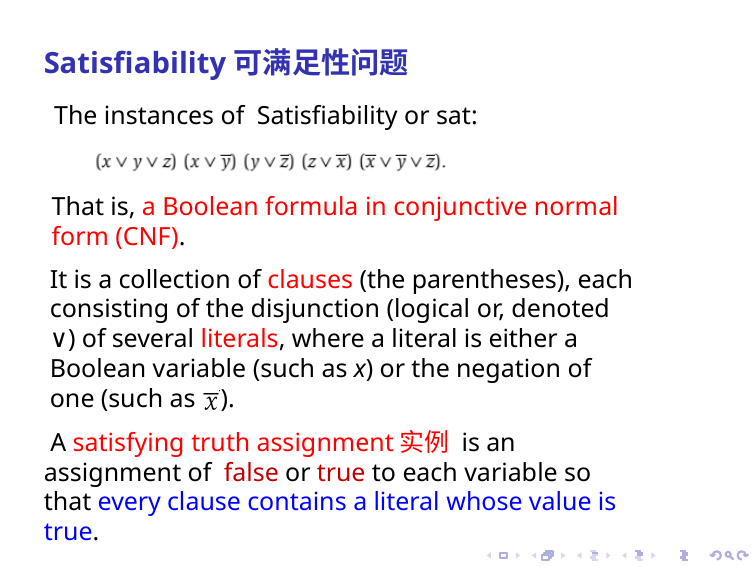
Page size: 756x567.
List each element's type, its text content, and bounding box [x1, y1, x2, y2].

picture [202, 390, 220, 411]
text_box [712, 550, 722, 561]
text_box [513, 554, 523, 561]
text_box Satisfiability可满足性问题 [43, 60, 448, 88]
text_box [540, 554, 551, 562]
text_box [620, 554, 629, 561]
text_box That is, a Boolean formula in conjunctive normal form (CNF). [51, 190, 620, 259]
text_box [723, 549, 733, 559]
text_box [604, 554, 613, 561]
text_box It is a collection of clauses (the parentheses), each consisting of the disjunction (logical or, denoted ∨) of several literals, where a literal is either a Boolean variable (such as x) or the negation of one (such as ). [49, 263, 640, 421]
text_box The instances of Satisfiability or sat: [54, 111, 589, 138]
text_box [529, 554, 539, 561]
text_box A satisfying truth assignment实例 is an assignment of false or true to each variable so that every clause contains a literal whose value is true. [43, 426, 642, 554]
text_box [484, 554, 494, 561]
text_box [498, 554, 509, 560]
text_box [558, 554, 568, 561]
text_box [649, 550, 658, 561]
text_box [574, 554, 584, 561]
picture [90, 147, 448, 175]
text_box [736, 550, 747, 561]
